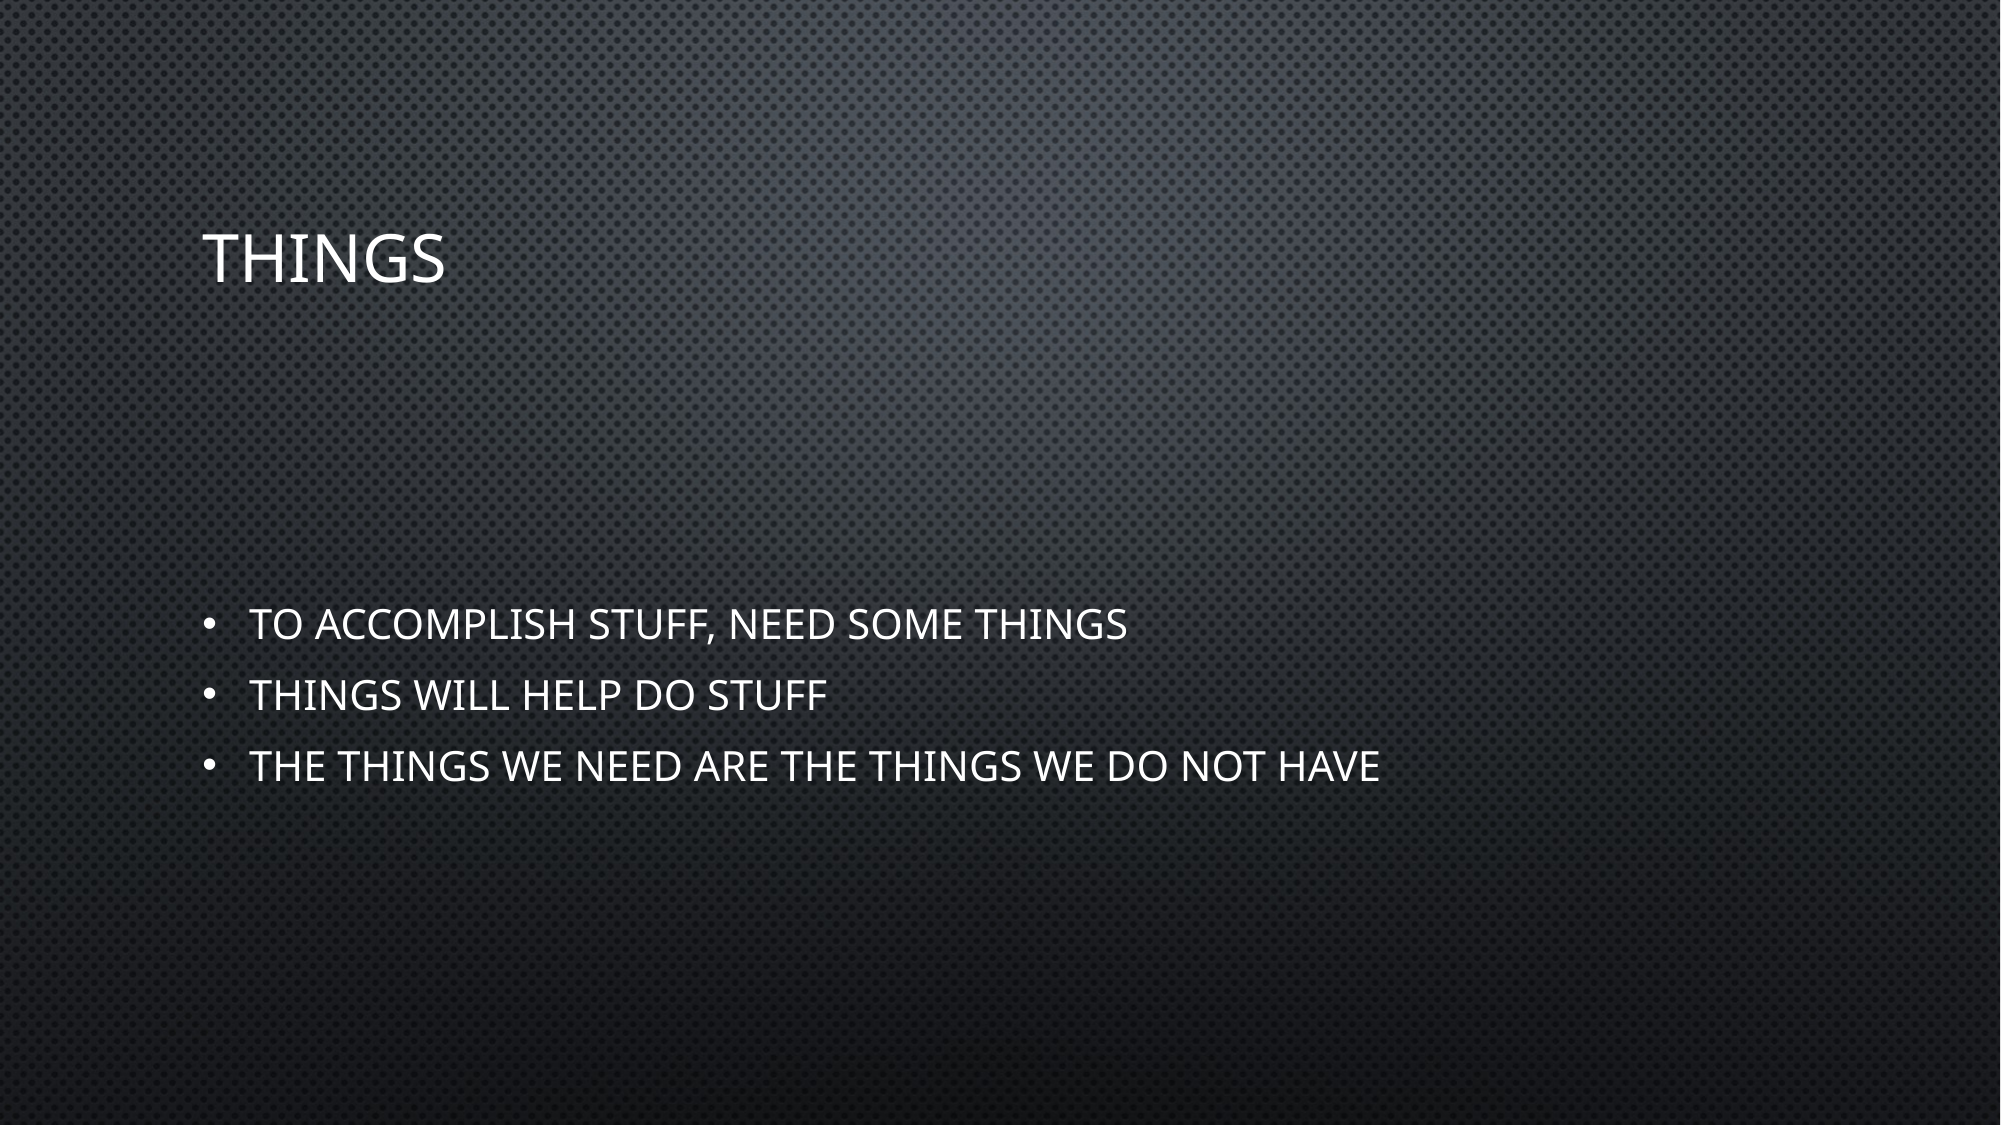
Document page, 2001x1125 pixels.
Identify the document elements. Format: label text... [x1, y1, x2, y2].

title Things [187, 99, 1813, 413]
list To accomplish stuff, need some things Things will help do stuff The things we need are the things we do not have [187, 437, 1813, 950]
picture [0, 0, 2001, 1125]
